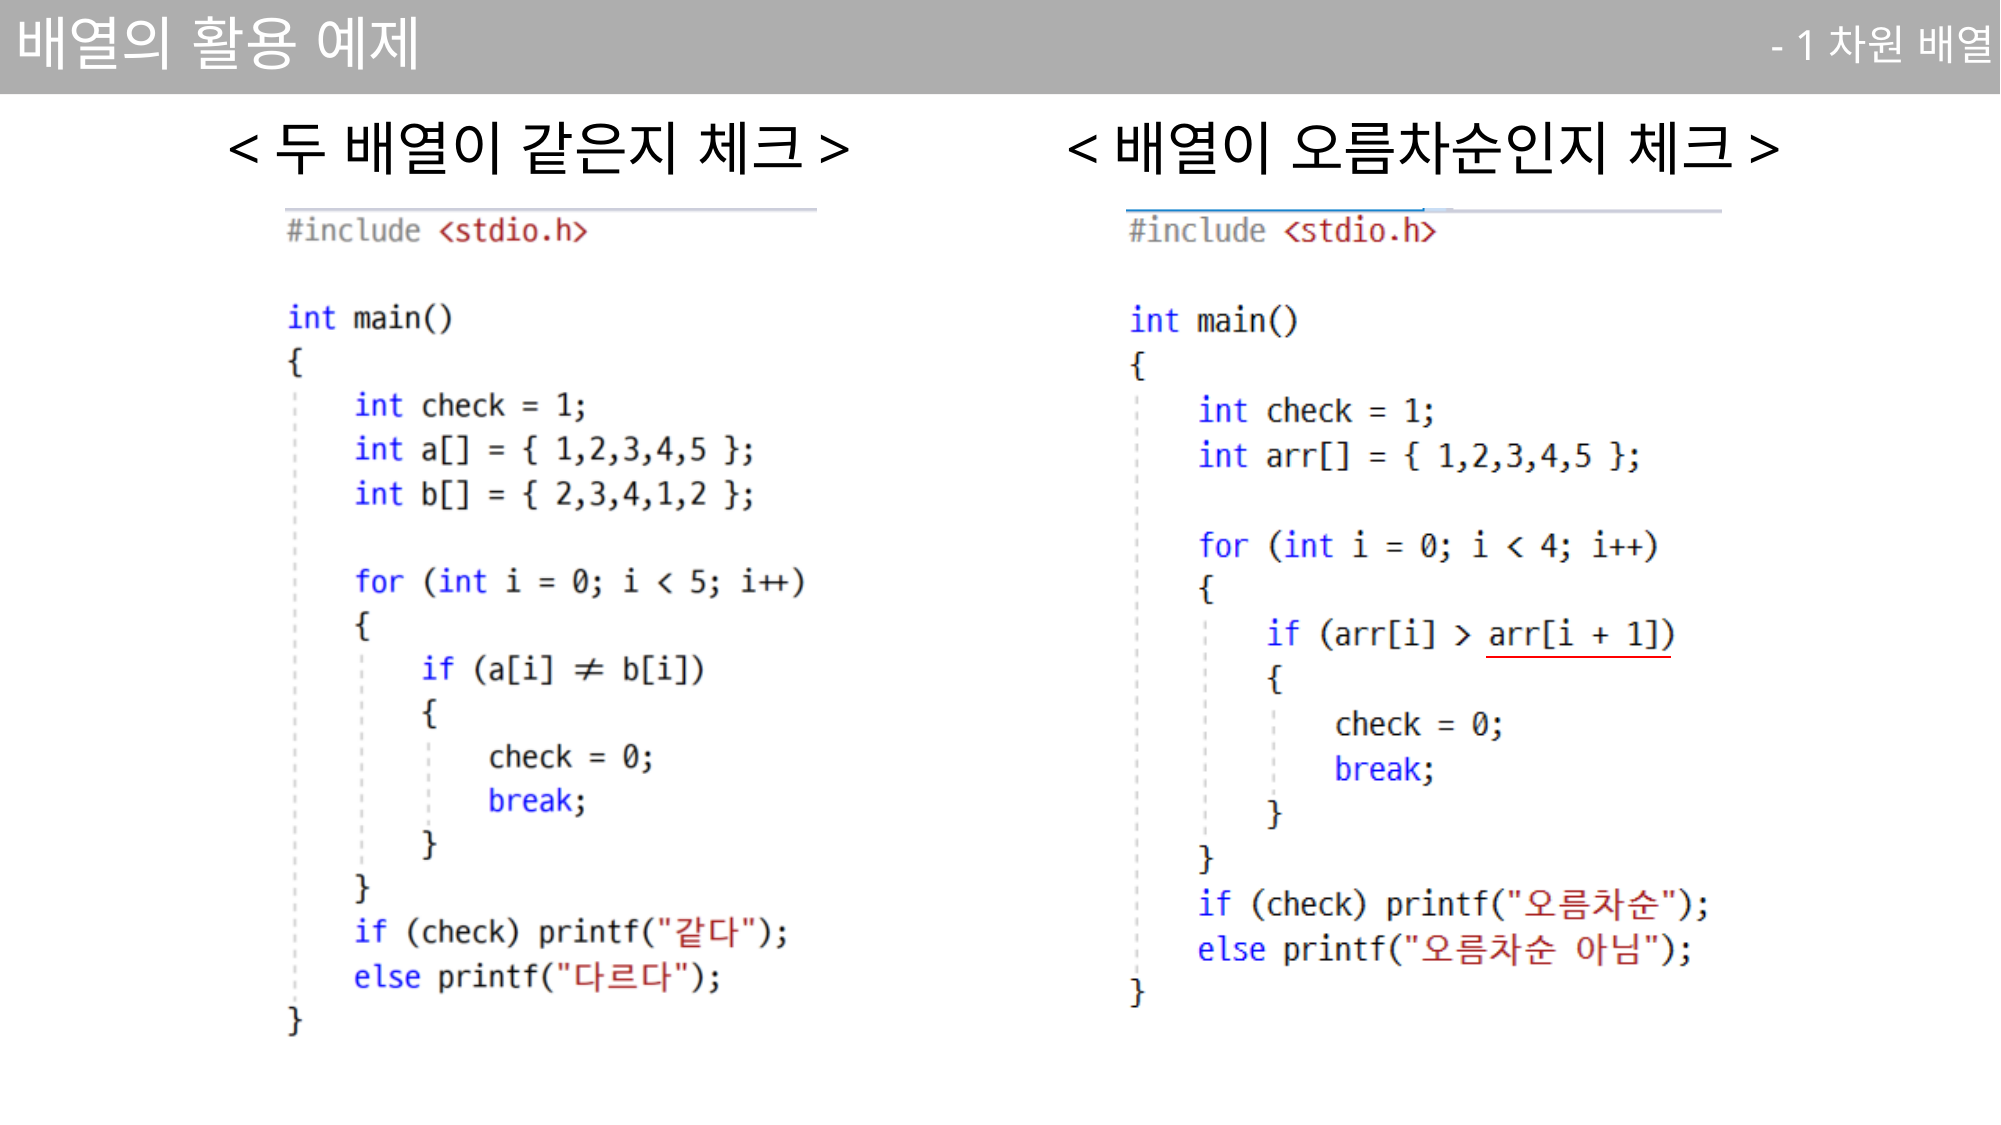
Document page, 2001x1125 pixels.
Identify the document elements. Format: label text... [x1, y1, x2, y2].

text_box <두 배열이 같은지 체크> [212, 105, 867, 190]
picture [285, 208, 817, 1058]
title 배열의 활용 예제 [0, 7, 1103, 87]
picture [1126, 208, 1722, 1024]
text_box <배열이 오름차순인지 체크> [1051, 105, 1797, 190]
list - 1차원 배열 [1195, 16, 2000, 78]
